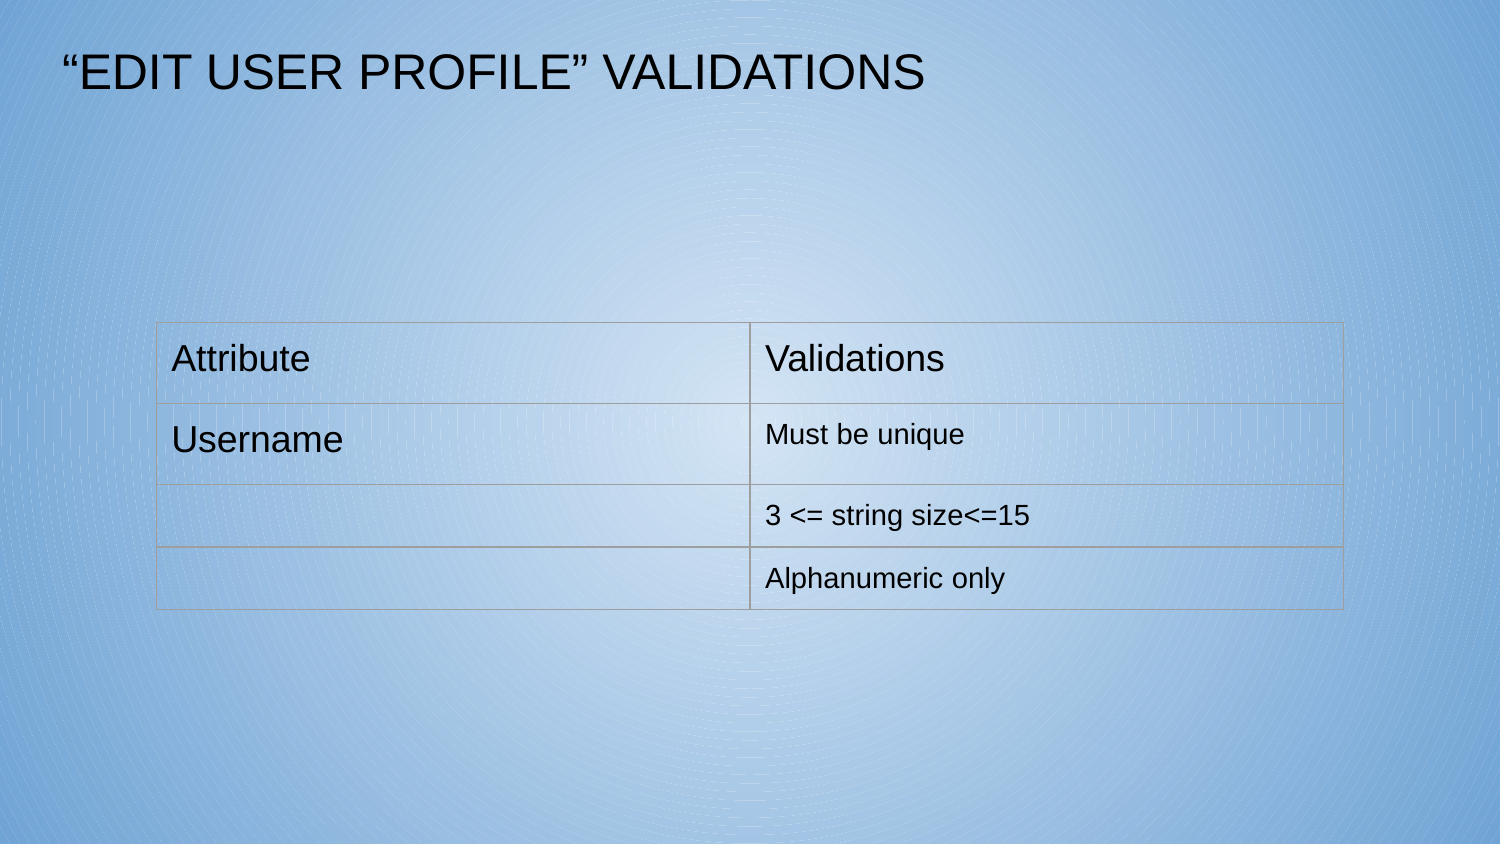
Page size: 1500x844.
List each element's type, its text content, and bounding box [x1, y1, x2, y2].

text_box “EDIT USER PROFILE” VALIDATIONS [47, 24, 1457, 126]
table_cell 3 <= string size<=15 [751, 485, 1343, 546]
table_cell Alphanumeric only [751, 548, 1343, 609]
table_cell Must be unique [751, 404, 1343, 484]
table_cell Username [157, 404, 749, 484]
table_header Attribute [157, 323, 749, 403]
table_cell [157, 548, 749, 609]
table_header Validations [751, 323, 1343, 403]
table_cell [157, 485, 749, 546]
